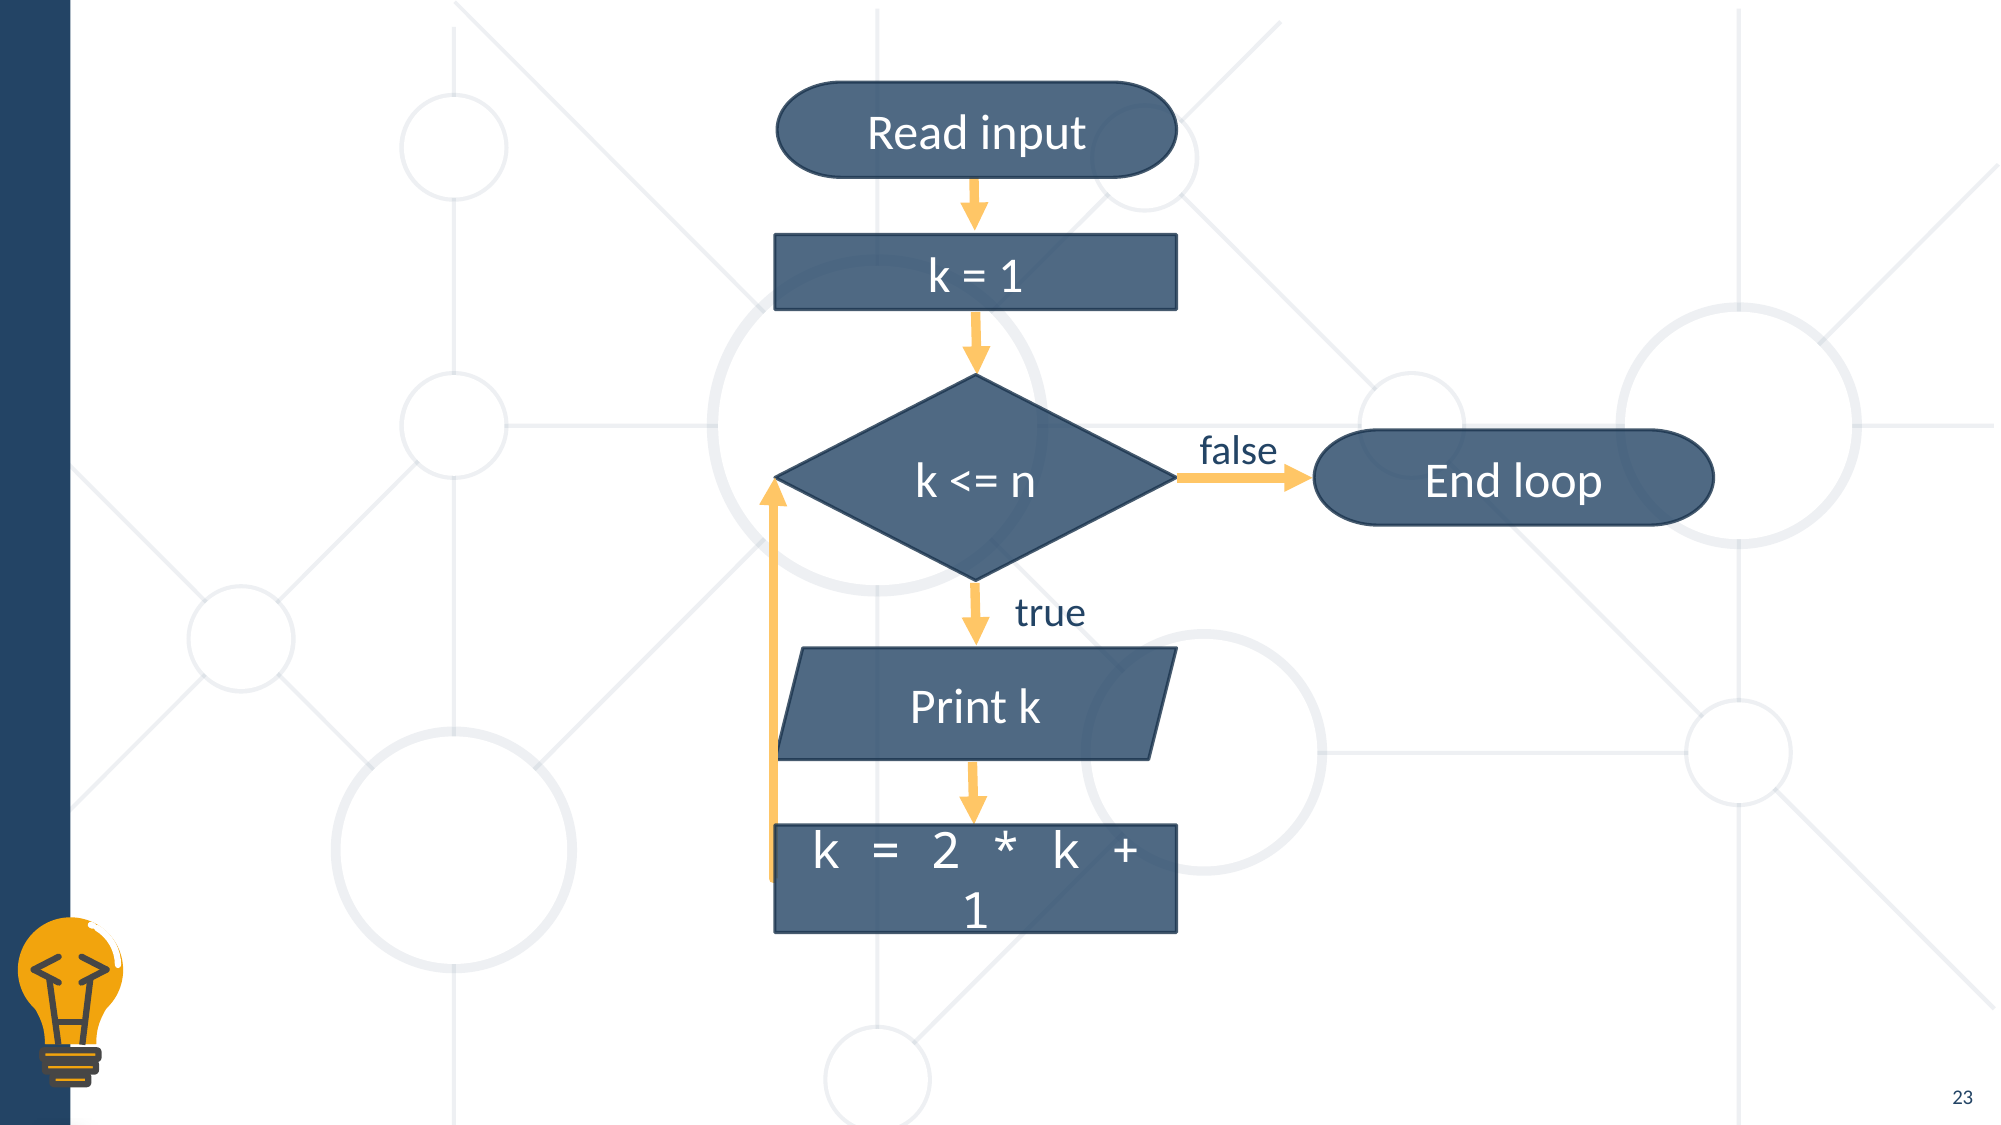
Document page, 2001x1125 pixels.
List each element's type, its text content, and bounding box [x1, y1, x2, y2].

text_box k <= n [773, 375, 1175, 582]
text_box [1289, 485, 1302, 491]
text_box Print k [782, 645, 1179, 762]
text_box true [991, 562, 1111, 653]
text_box End loop [1312, 427, 1716, 528]
text_box false [1175, 399, 1302, 480]
text_box 23 [1927, 1067, 1989, 1117]
text_box k = 1 [773, 232, 1179, 312]
text_box k = 2 * k + 1 [773, 823, 1179, 935]
text_box Read input [775, 79, 1179, 180]
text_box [774, 477, 778, 879]
text_box false [1175, 482, 1284, 491]
